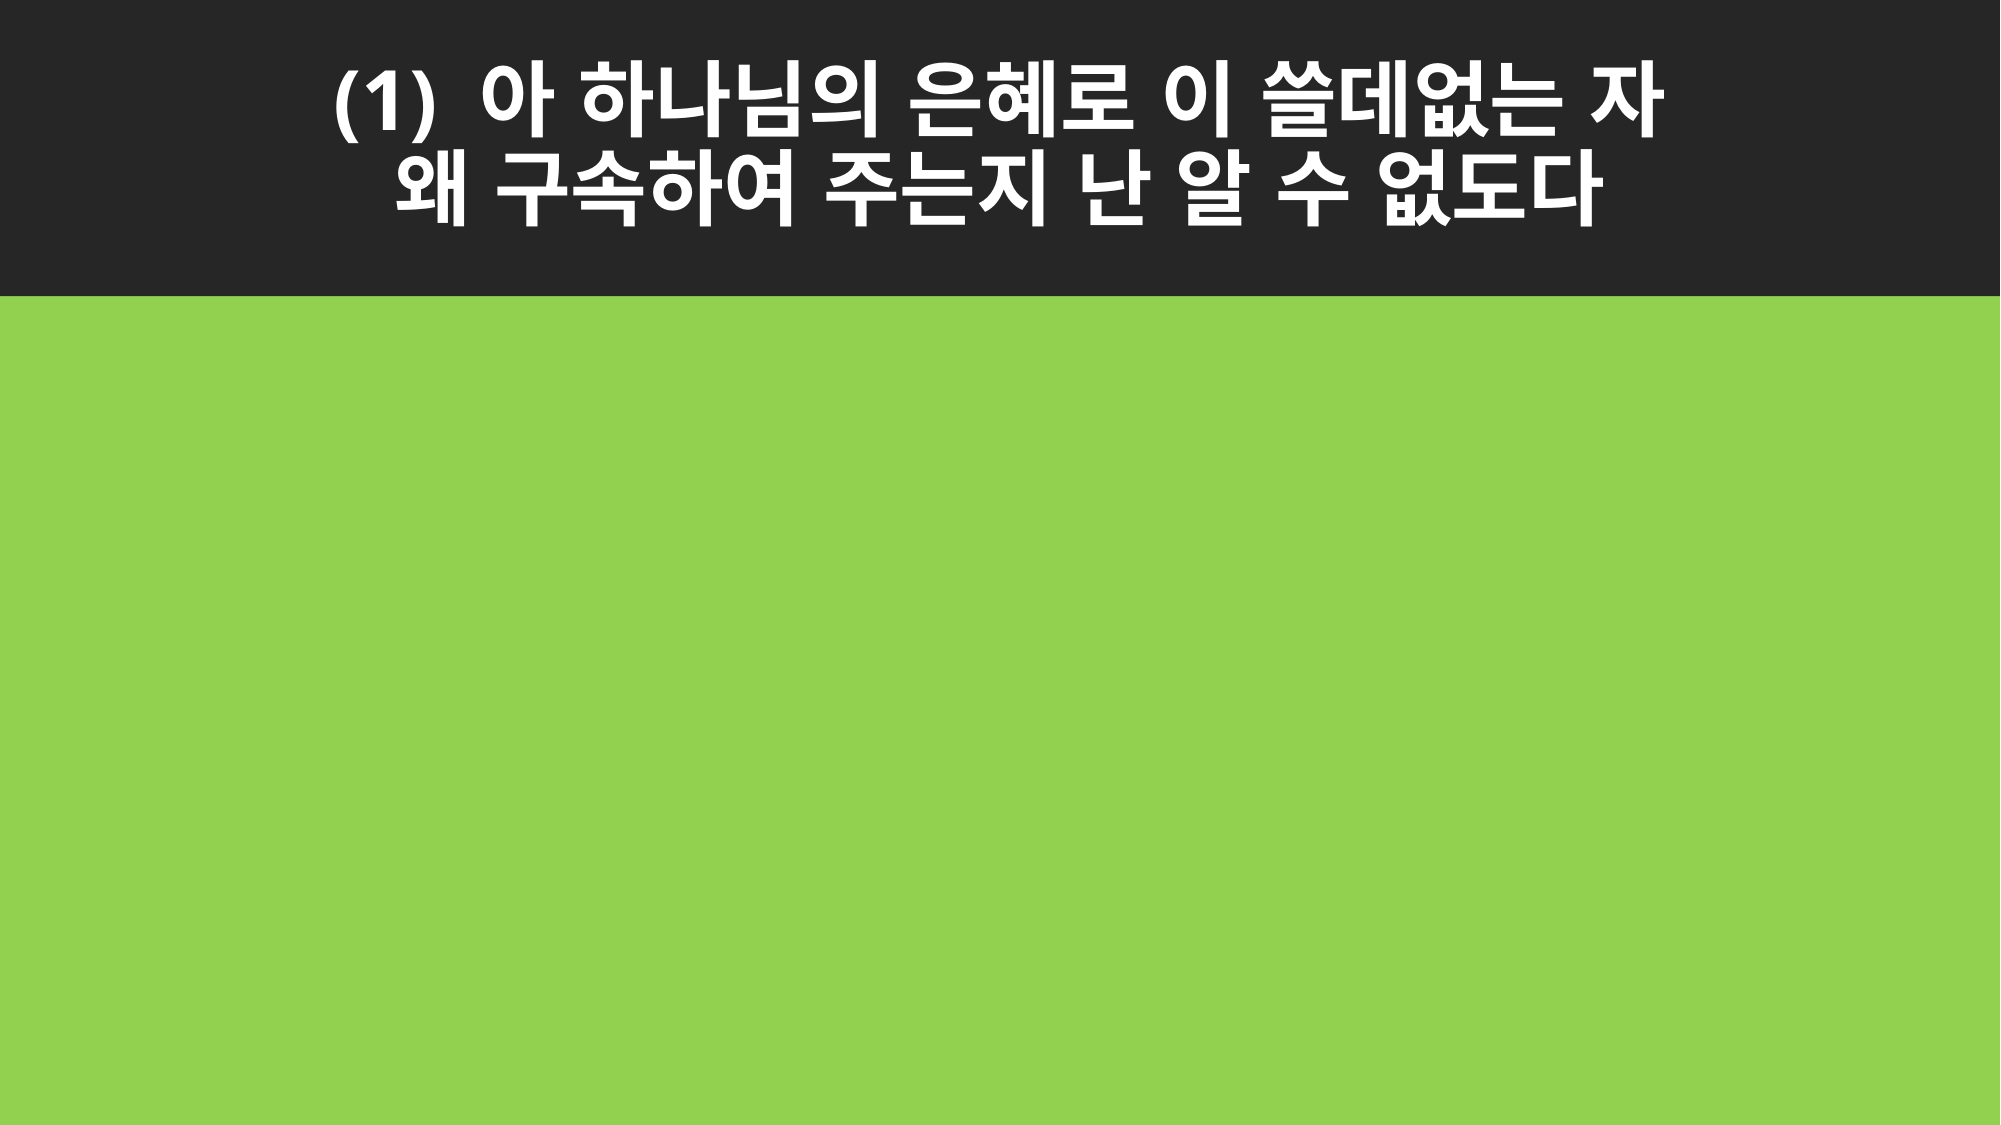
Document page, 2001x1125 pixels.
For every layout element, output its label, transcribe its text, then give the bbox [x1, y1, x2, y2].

title (1) 아 하나님의 은혜로 이 쓸데없는 자 왜 구속하여 주는지 난 알 수 없도다 [0, 0, 2000, 297]
